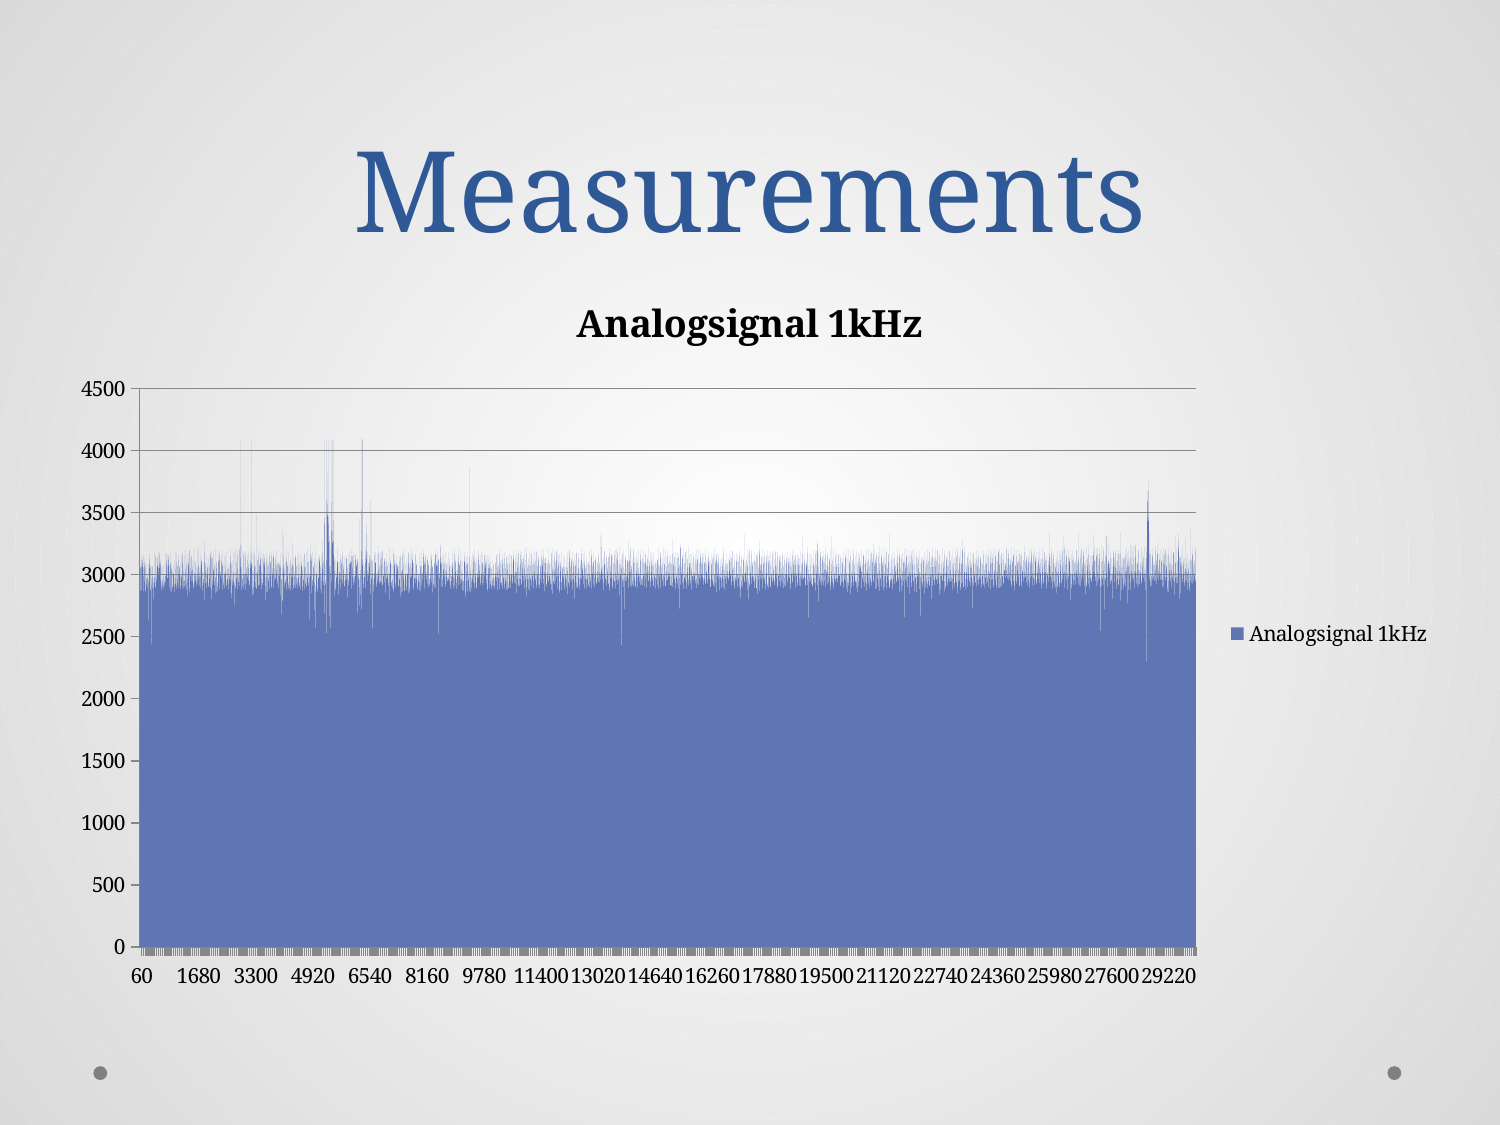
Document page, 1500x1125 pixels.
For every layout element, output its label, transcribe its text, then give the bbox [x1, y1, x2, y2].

chart [52, 262, 1448, 1006]
title Measurements [75, 0, 1425, 260]
